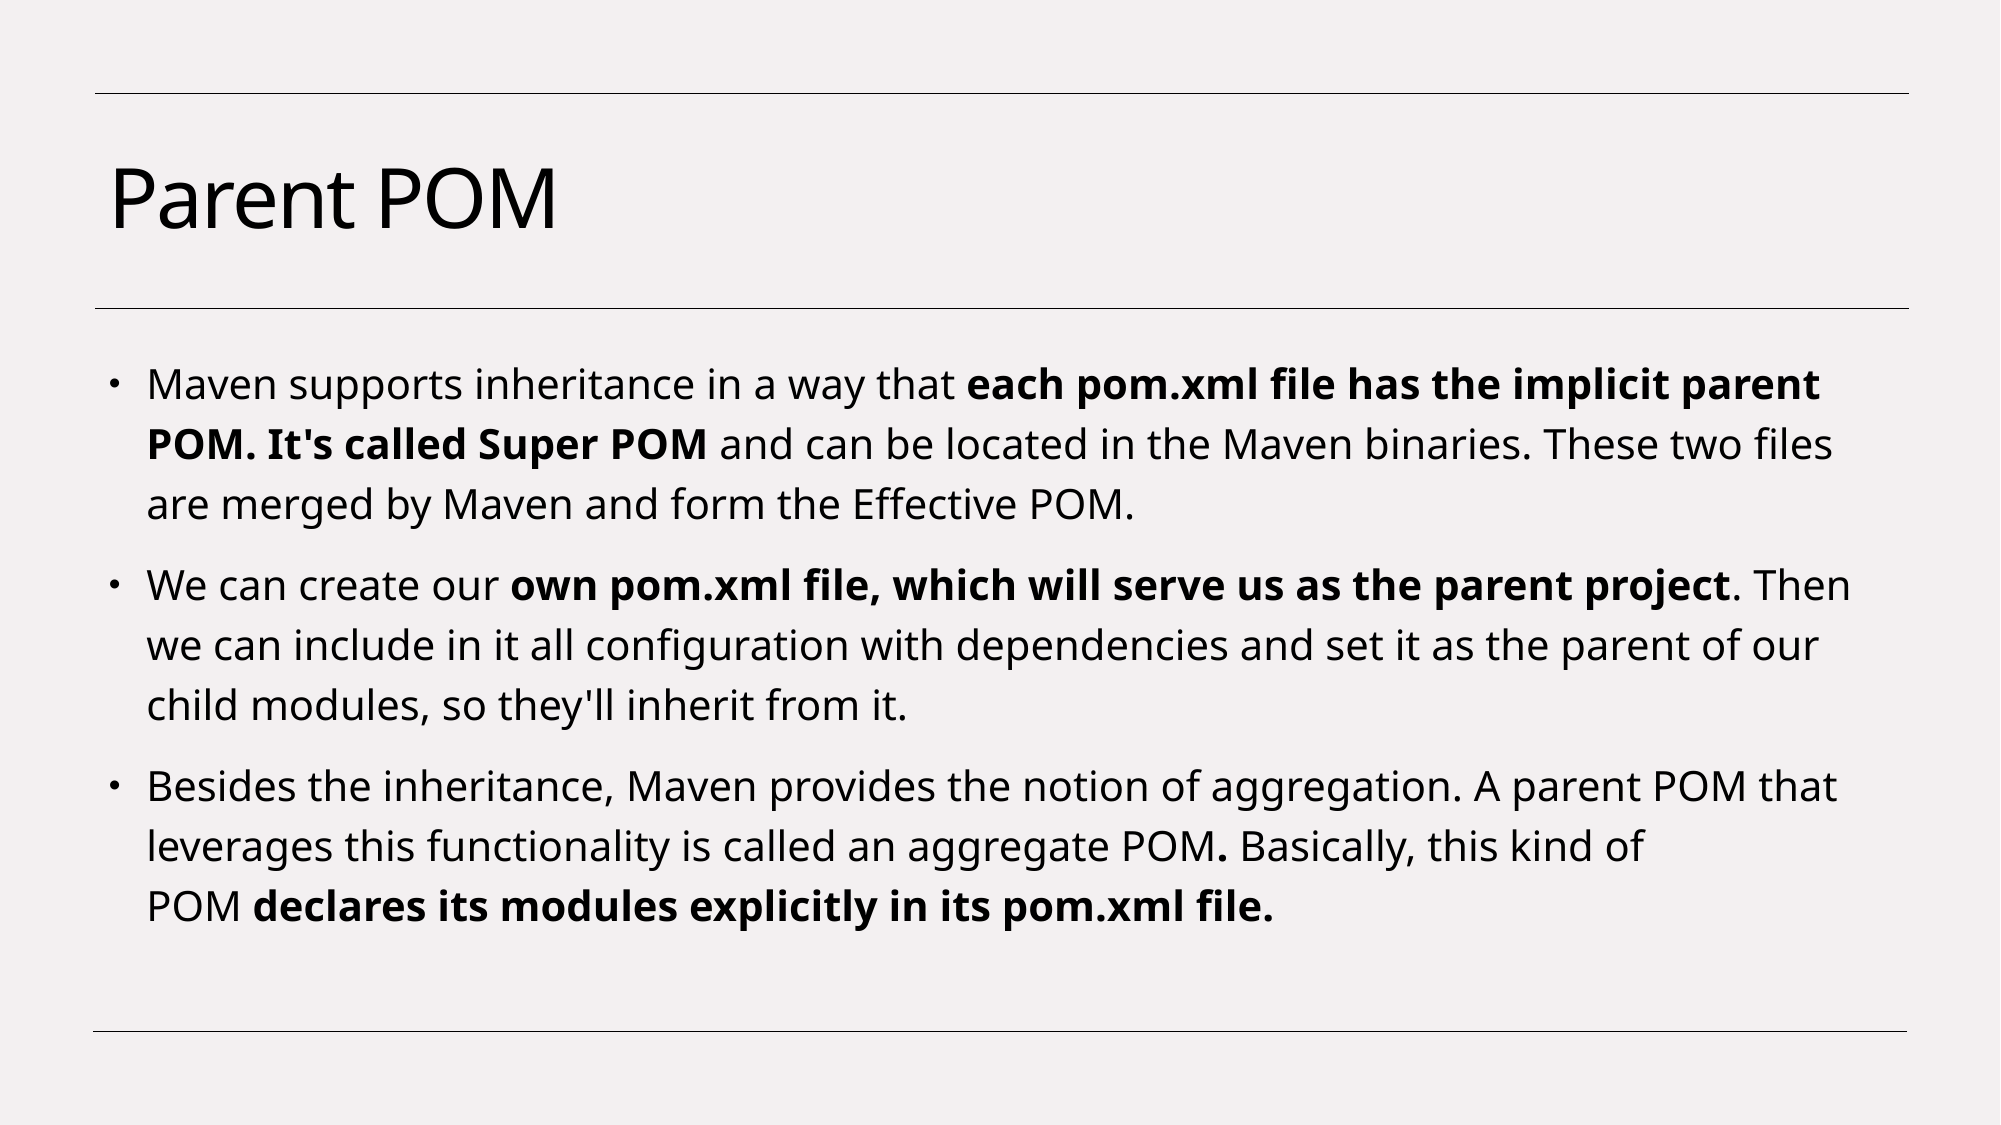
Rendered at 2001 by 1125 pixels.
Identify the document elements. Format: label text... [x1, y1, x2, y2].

title Parent POM [93, 113, 1907, 291]
list Maven supports inheritance in a way that each pom.xml file has the implicit parent POM. It's called Super POM and can be located in the Maven binaries. These two files are merged by Maven and form the Effective POM. We can create our own pom.xml file, which will serve us as the parent project. Then we can include in it all configuration with dependencies and set it as the parent of our child modules, so they'll inherit from it. Besides the inheritance, Maven provides the notion of aggregation. A parent POM that leverages this functionality is called an aggregate POM. Basically, this kind of POM declares its modules explicitly in its pom.xml file. [93, 340, 1908, 983]
